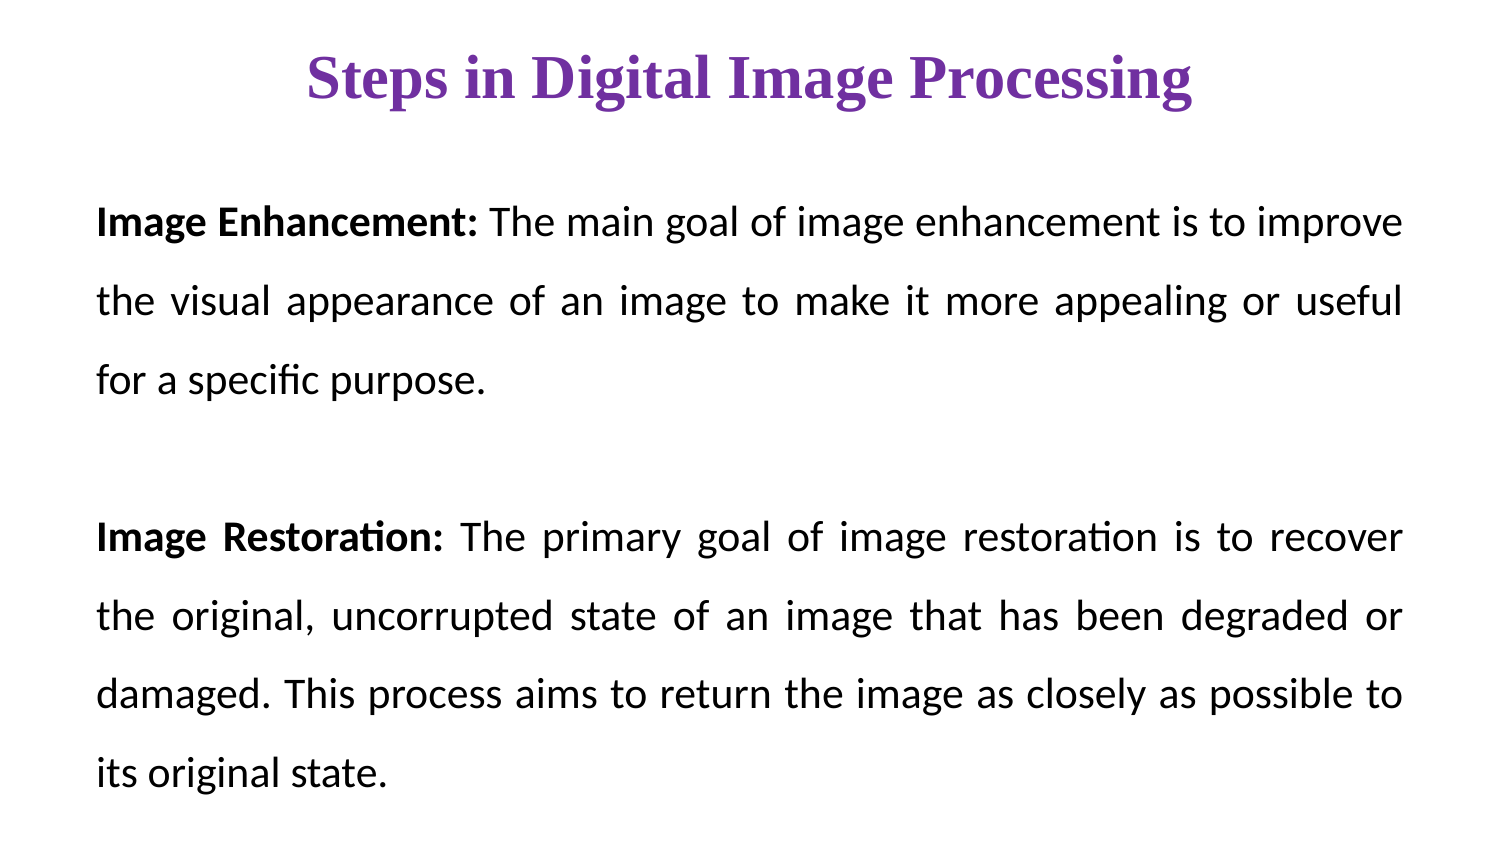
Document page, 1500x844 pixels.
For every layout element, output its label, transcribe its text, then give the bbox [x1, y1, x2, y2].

text_box Image Enhancement: The main goal of image enhancement is to improve the visual appearance of an image to make it more appealing or useful for a specific purpose. Image Restoration: The primary goal of image restoration is to recover the original, uncorrupted state of an image that has been degraded or damaged. This process aims to return the image as closely as possible to its original state. [81, 159, 1419, 804]
title Steps in Digital Image Processing [75, 33, 1425, 113]
